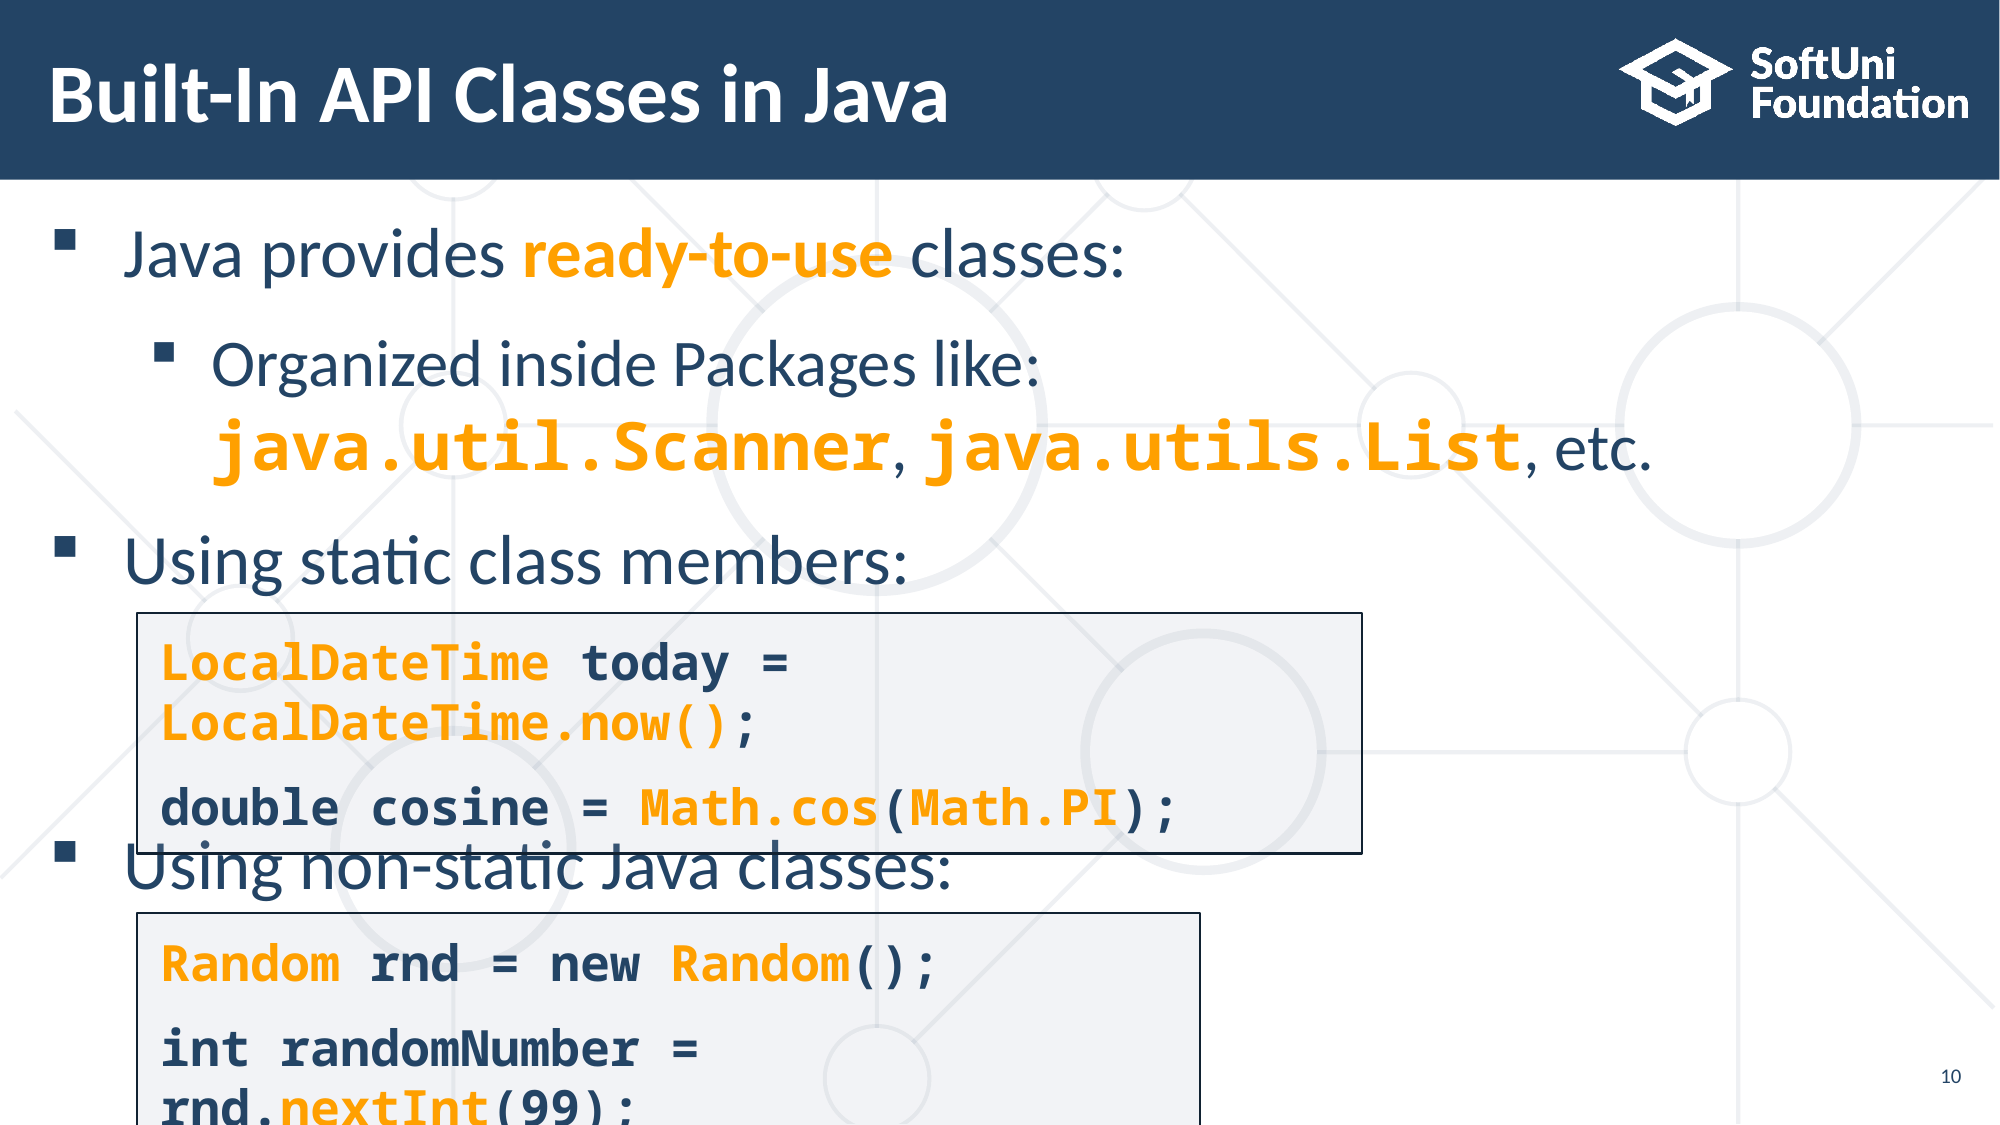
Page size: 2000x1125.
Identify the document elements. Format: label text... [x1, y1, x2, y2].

text_box Random rnd = new Random(); int randomNumber = rnd.nextInt(99); [137, 913, 1200, 1125]
slide_number 10 [1896, 1049, 1968, 1101]
text_box LocalDateTime today = LocalDateTime.now(); double cosine = Math.cos(Math.PI); [137, 613, 1363, 854]
picture [1618, 38, 1968, 126]
title Built-In API Classes in Java [31, 16, 1591, 162]
list Java provides ready-to-use classes: Organized inside Packages like: java.util.Scanner, java.utils.List, etc. Using static class members: Using non-static Java classes: [31, 196, 1970, 1101]
